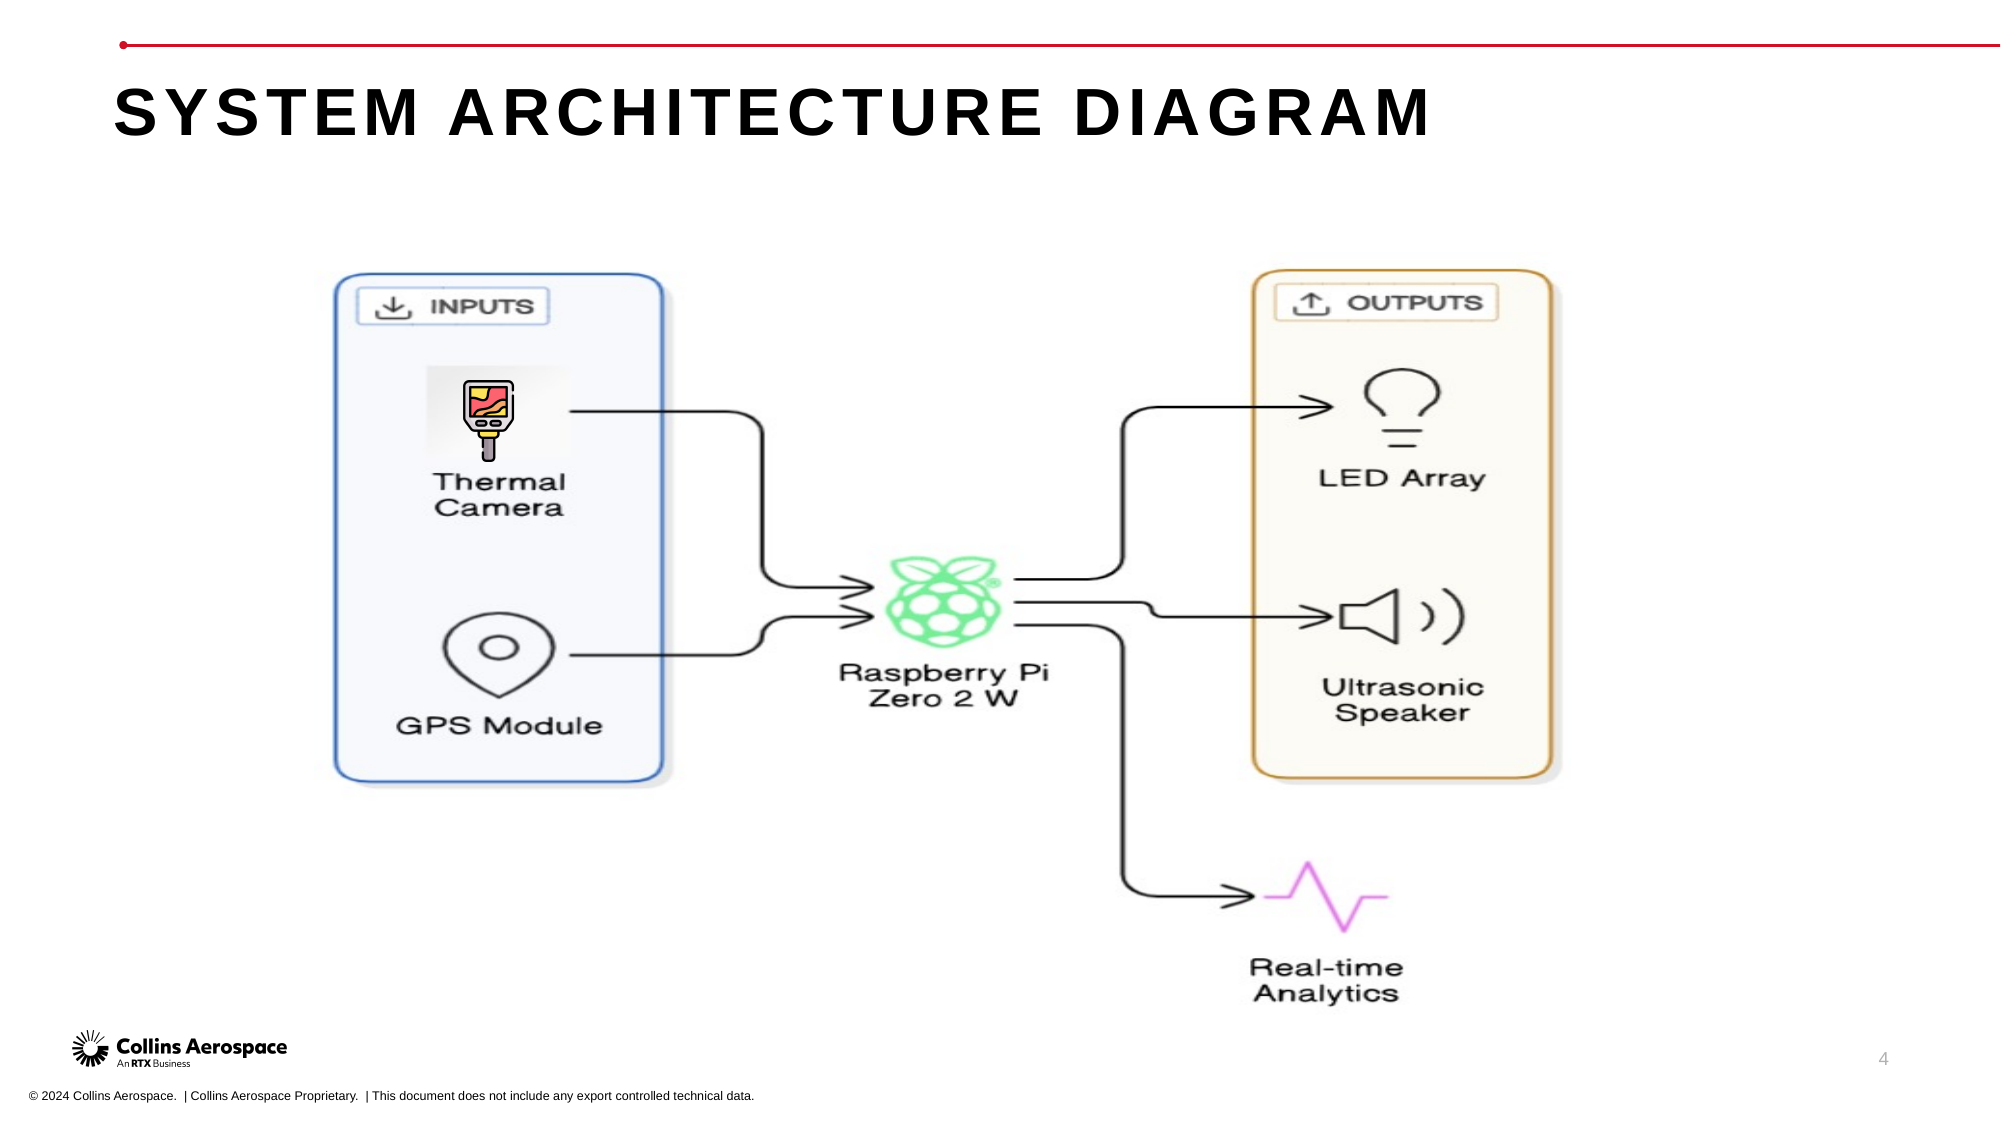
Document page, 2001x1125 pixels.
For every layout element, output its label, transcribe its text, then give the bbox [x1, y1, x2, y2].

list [314, 252, 1571, 1023]
picture [72, 1030, 287, 1067]
picture [447, 380, 530, 462]
title System Architecture Diagram [113, 84, 1888, 196]
footer © 2024 Collins Aerospace. | Collins Aerospace Proprietary. | This document does not include any export controlled technical data. [13, 1080, 1667, 1125]
slide_number 4 [1801, 1046, 1889, 1107]
